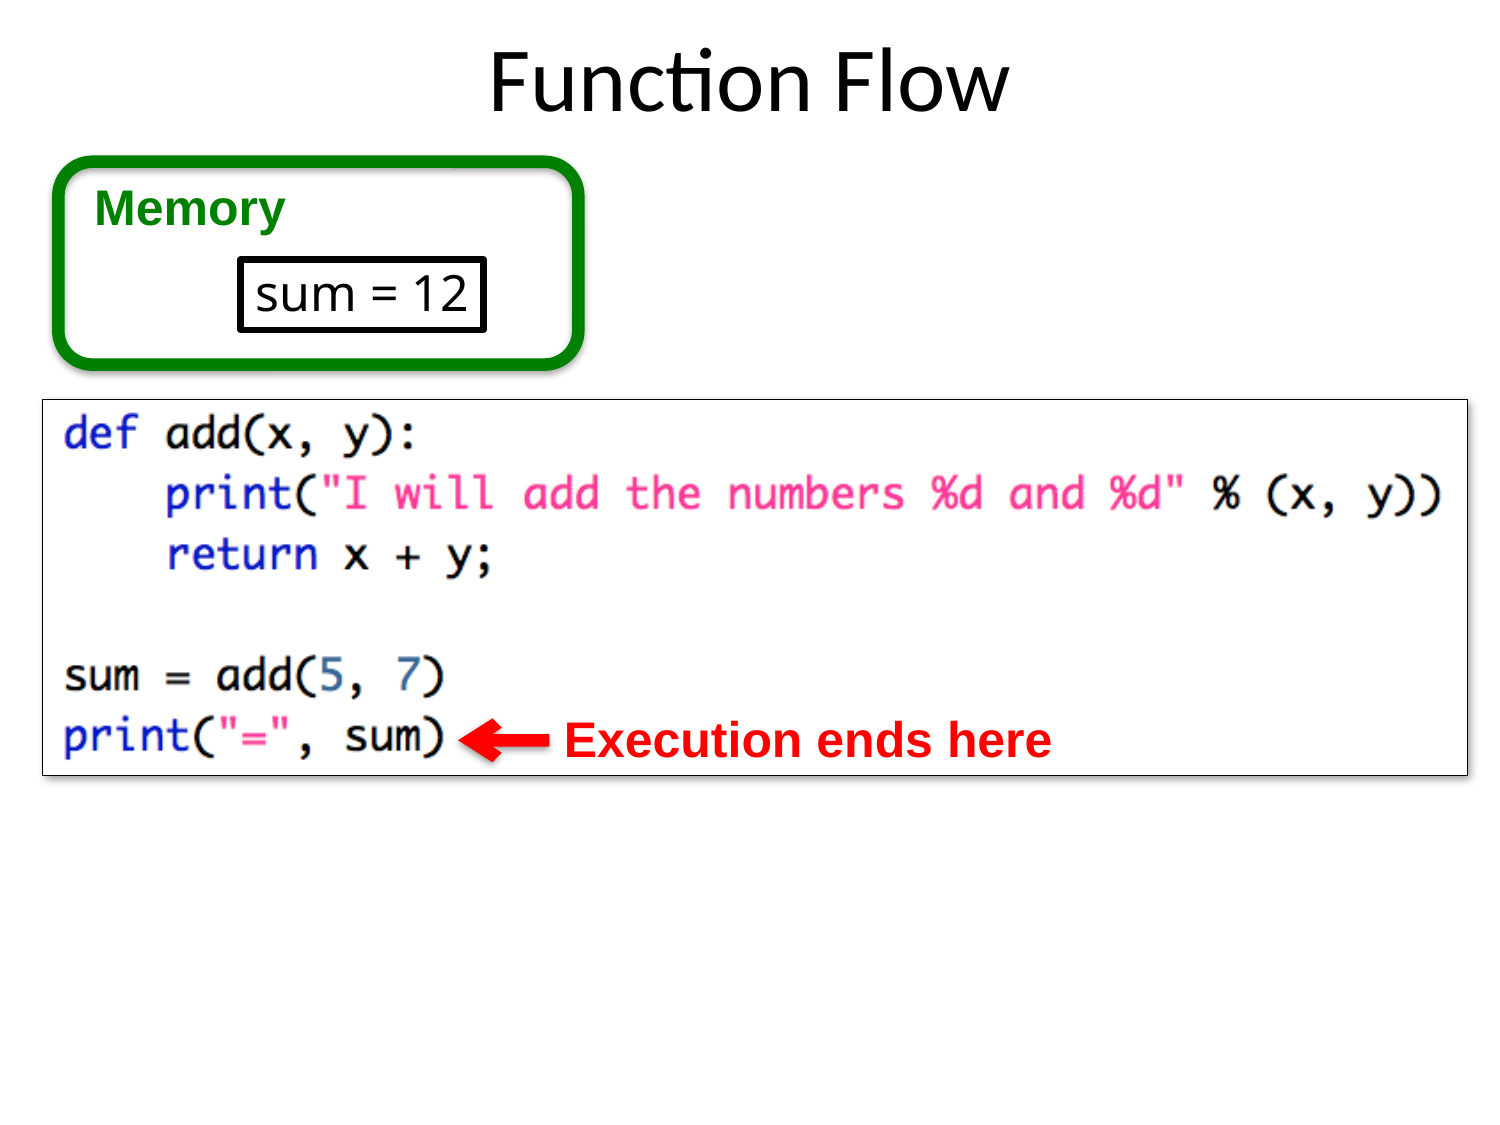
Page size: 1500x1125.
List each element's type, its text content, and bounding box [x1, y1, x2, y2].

text_box sum = 12 [240, 259, 484, 330]
picture [41, 399, 1468, 777]
title Function Flow [74, 0, 1426, 149]
text_box Memory [79, 173, 301, 245]
text_box [57, 160, 580, 366]
